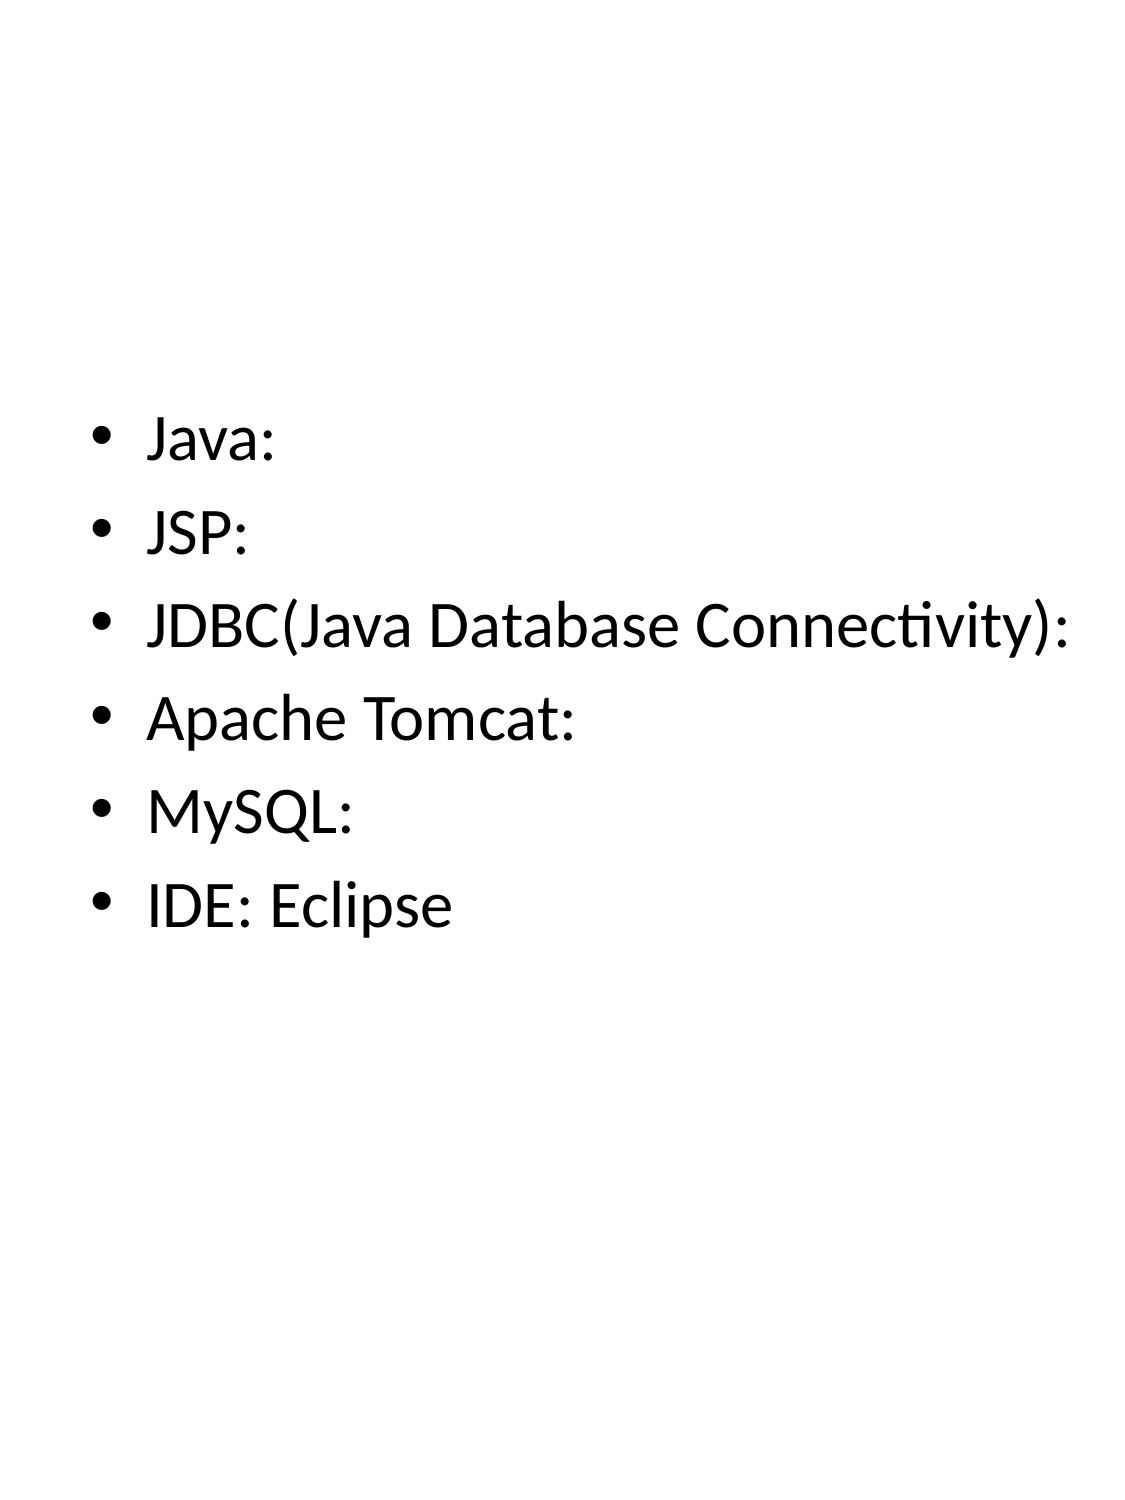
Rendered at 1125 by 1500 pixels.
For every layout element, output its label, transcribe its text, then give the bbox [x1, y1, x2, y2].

list Java: JSP: JDBC(Java Database Connectivity): Apache Tomcat: MySQL: IDE: Eclipse [75, 200, 1088, 1135]
